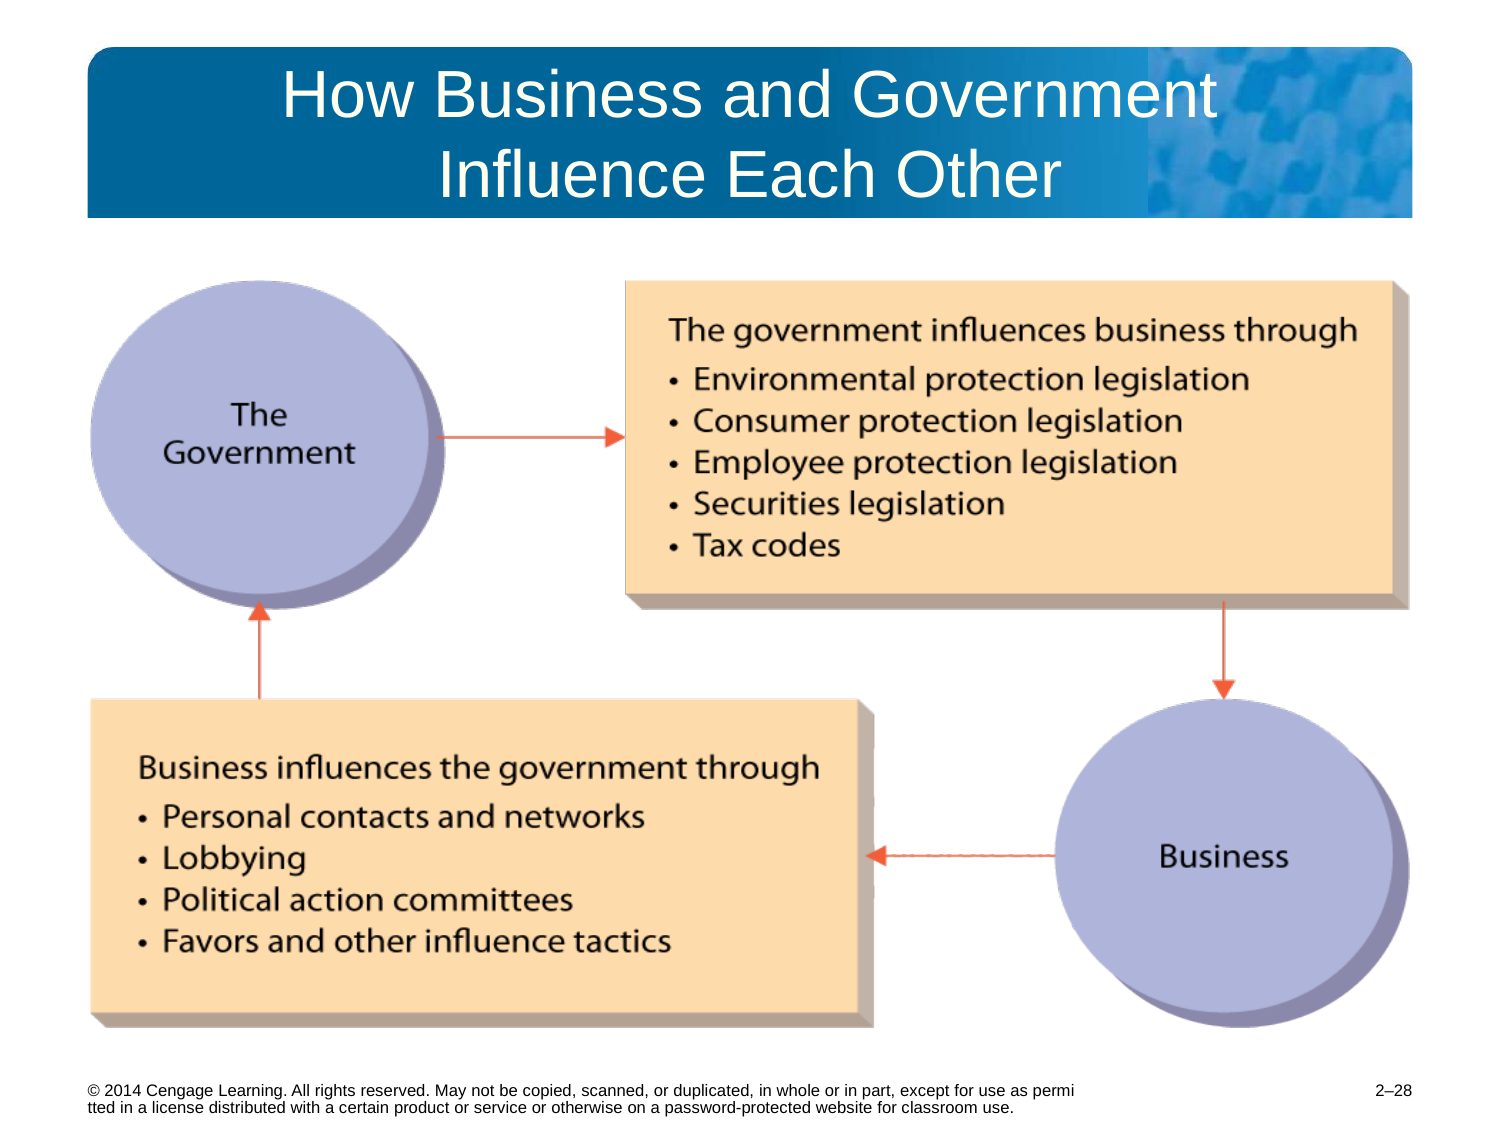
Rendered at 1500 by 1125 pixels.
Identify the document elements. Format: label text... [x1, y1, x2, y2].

title How Business and Government Influence Each Other [87, 47, 1413, 218]
slide_number 2–28 [1224, 1046, 1413, 1100]
picture [89, 280, 1411, 1028]
footer © 2014 Cengage Learning. All rights reserved. May not be copied, scanned, or duplicated, in whole or in part, except for use as permitted in a license distributed with a certain product or service or otherwise on a password-protected website for classroom use. [87, 1050, 1080, 1100]
